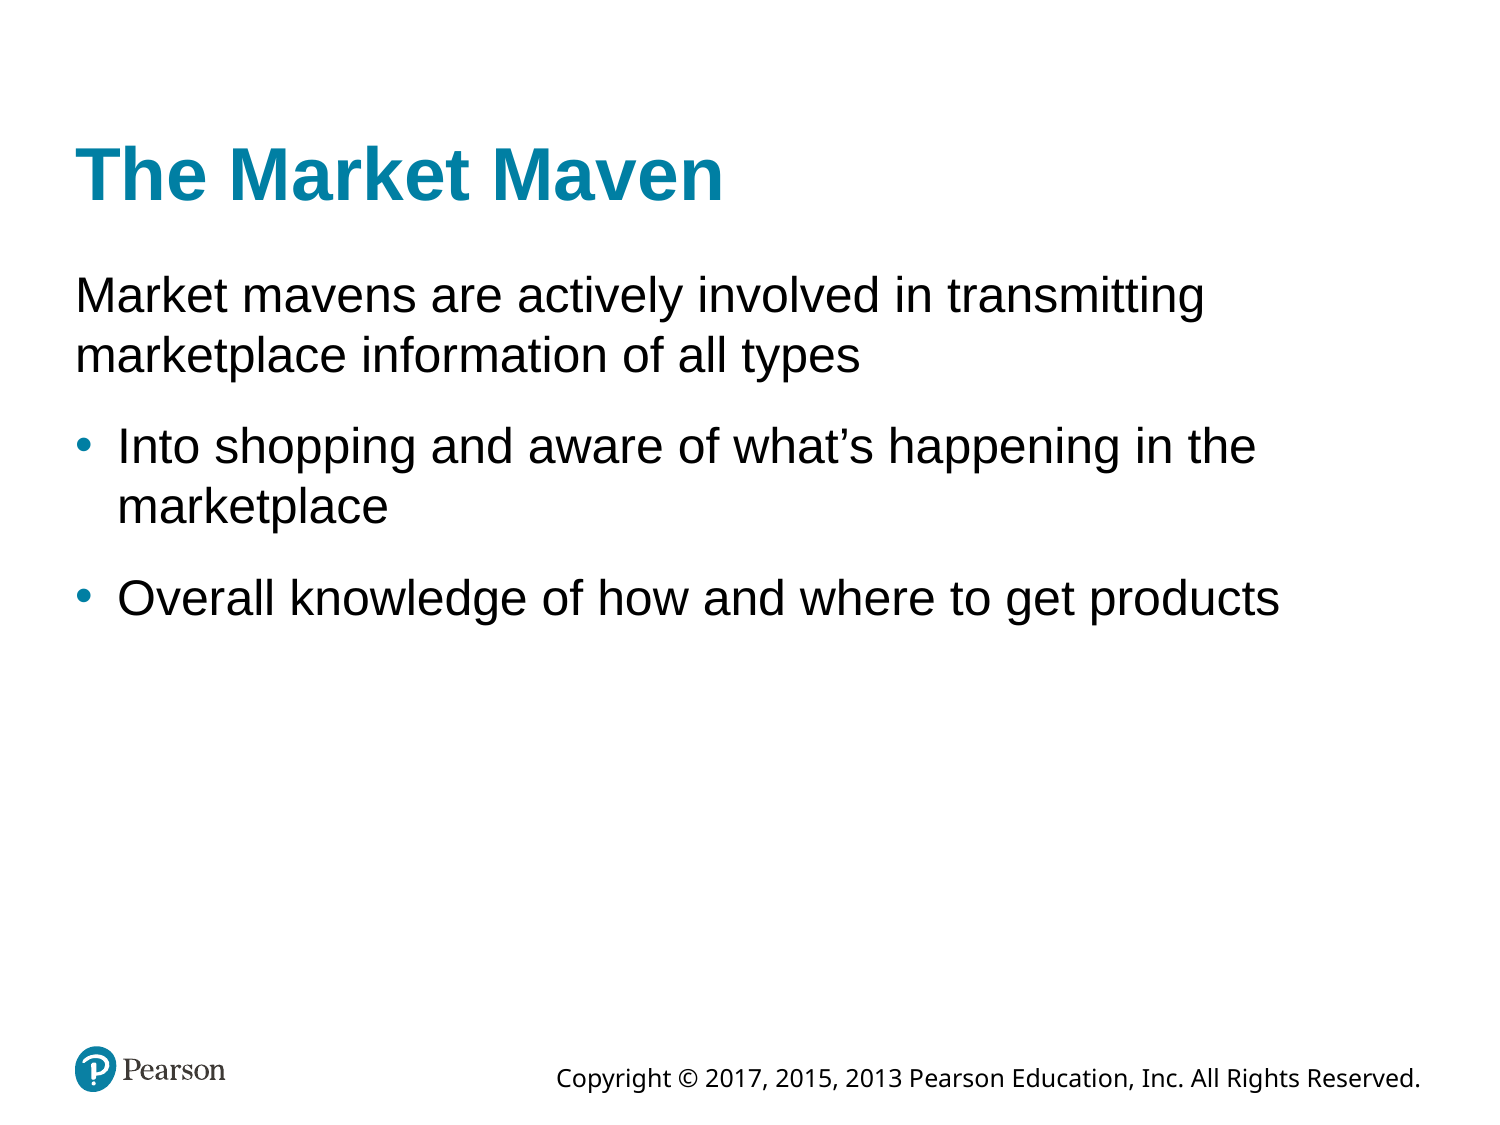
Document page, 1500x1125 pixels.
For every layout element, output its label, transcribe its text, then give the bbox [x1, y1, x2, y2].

title The Market Maven [75, 35, 1425, 216]
list Market mavens are actively involved in transmitting marketplace information of all types Into shopping and aware of what’s happening in the marketplace Overall knowledge of how and where to get products [75, 262, 1425, 1005]
